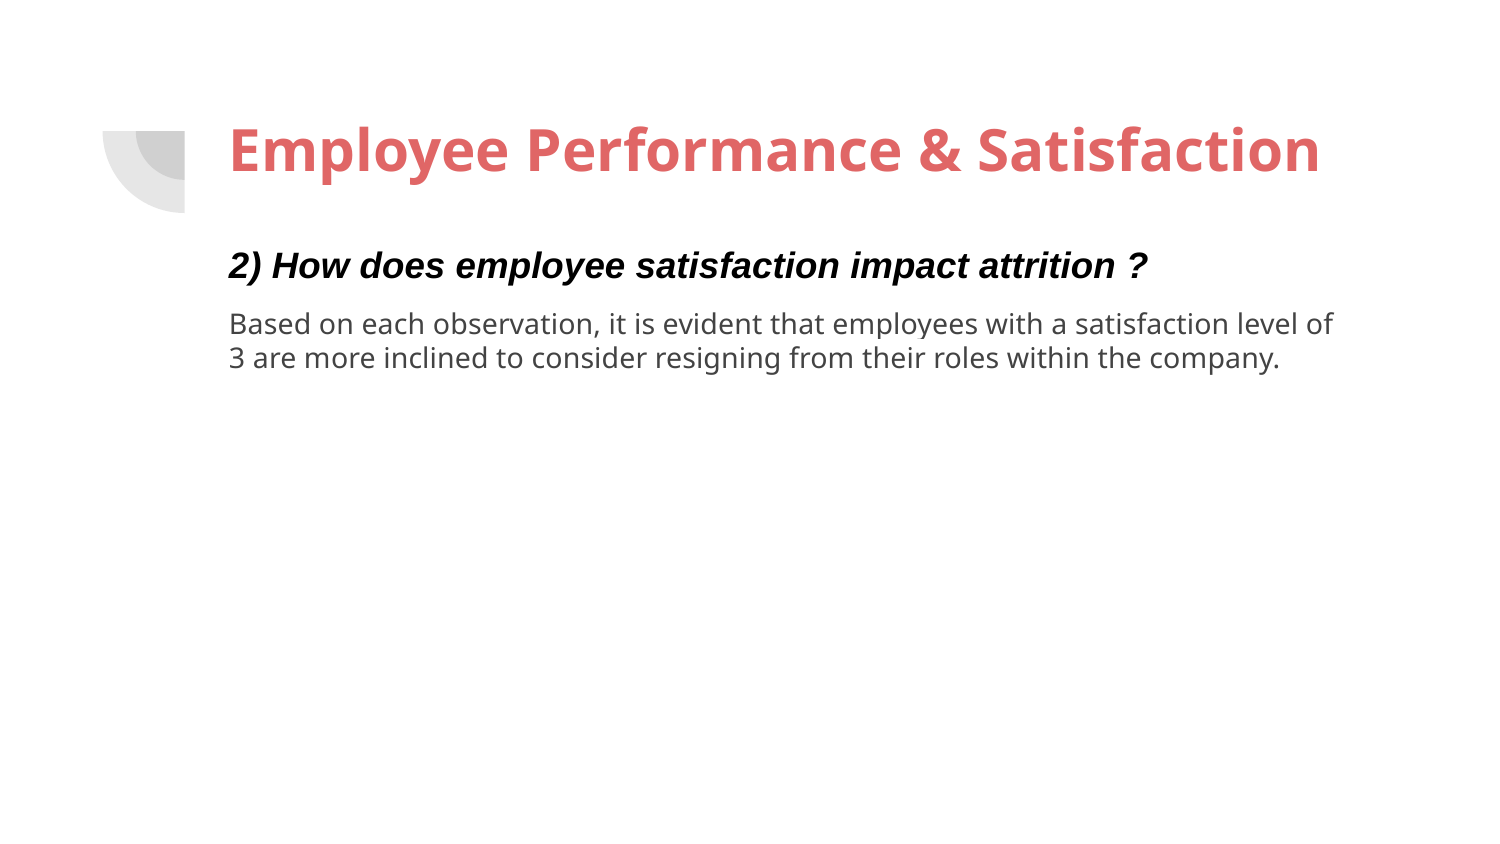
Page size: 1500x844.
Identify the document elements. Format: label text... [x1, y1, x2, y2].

list 2) How does employee satisfaction impact attrition ? Based on each observation, it is evident that employees with a satisfaction level of 3 are more inclined to consider resigning from their roles within the company. [213, 226, 1368, 812]
title Employee Performance & Satisfaction [213, 98, 1368, 226]
